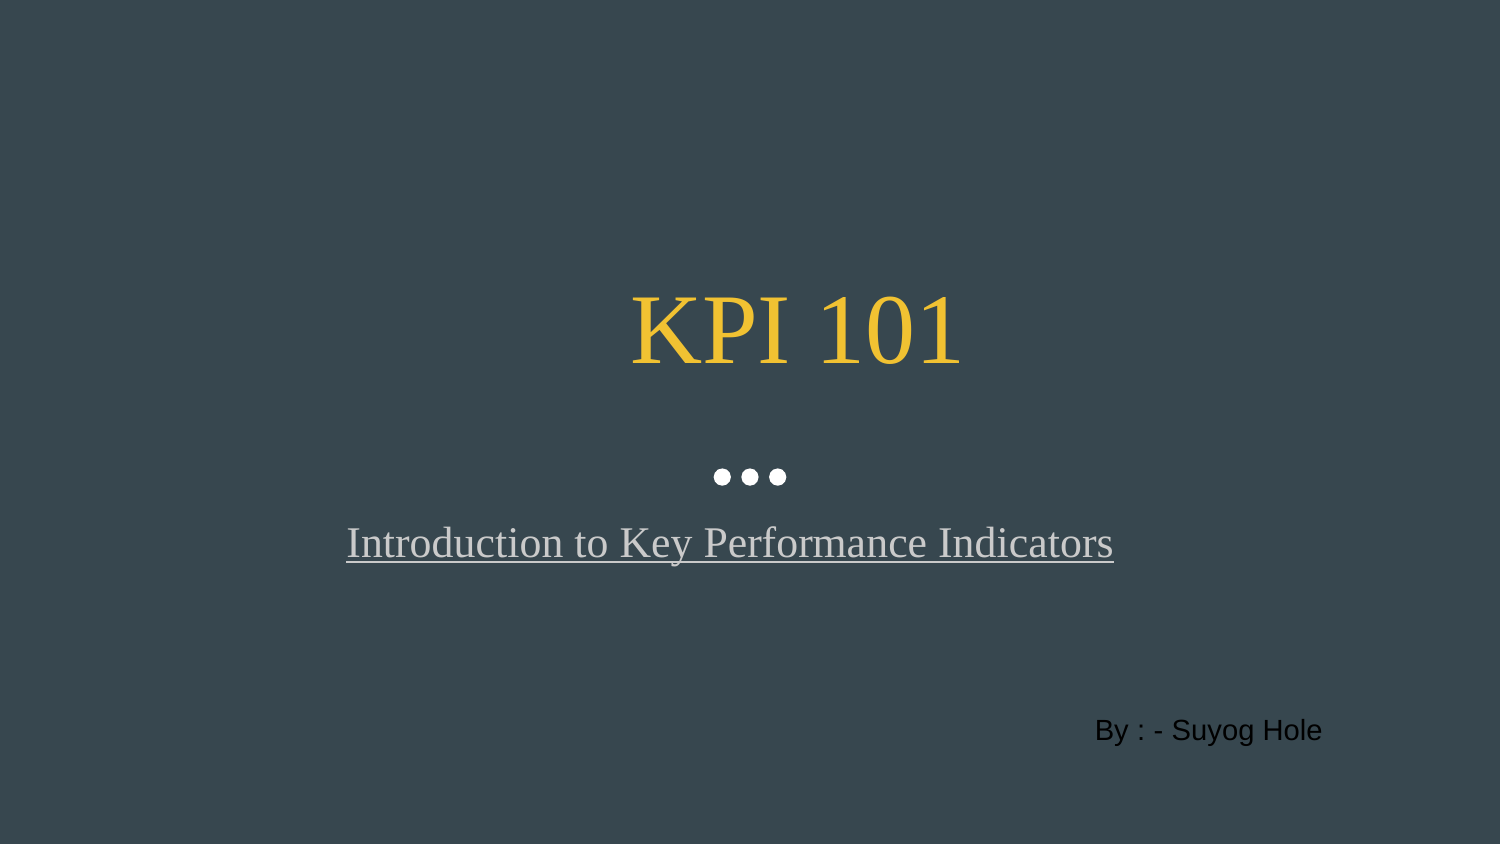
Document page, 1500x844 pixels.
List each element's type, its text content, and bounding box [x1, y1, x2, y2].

text_box By : - Suyog Hole [1080, 703, 1418, 754]
title KPI 101 [83, 114, 1363, 399]
subtitle Introduction to Key Performance Indicators [90, 499, 1371, 630]
